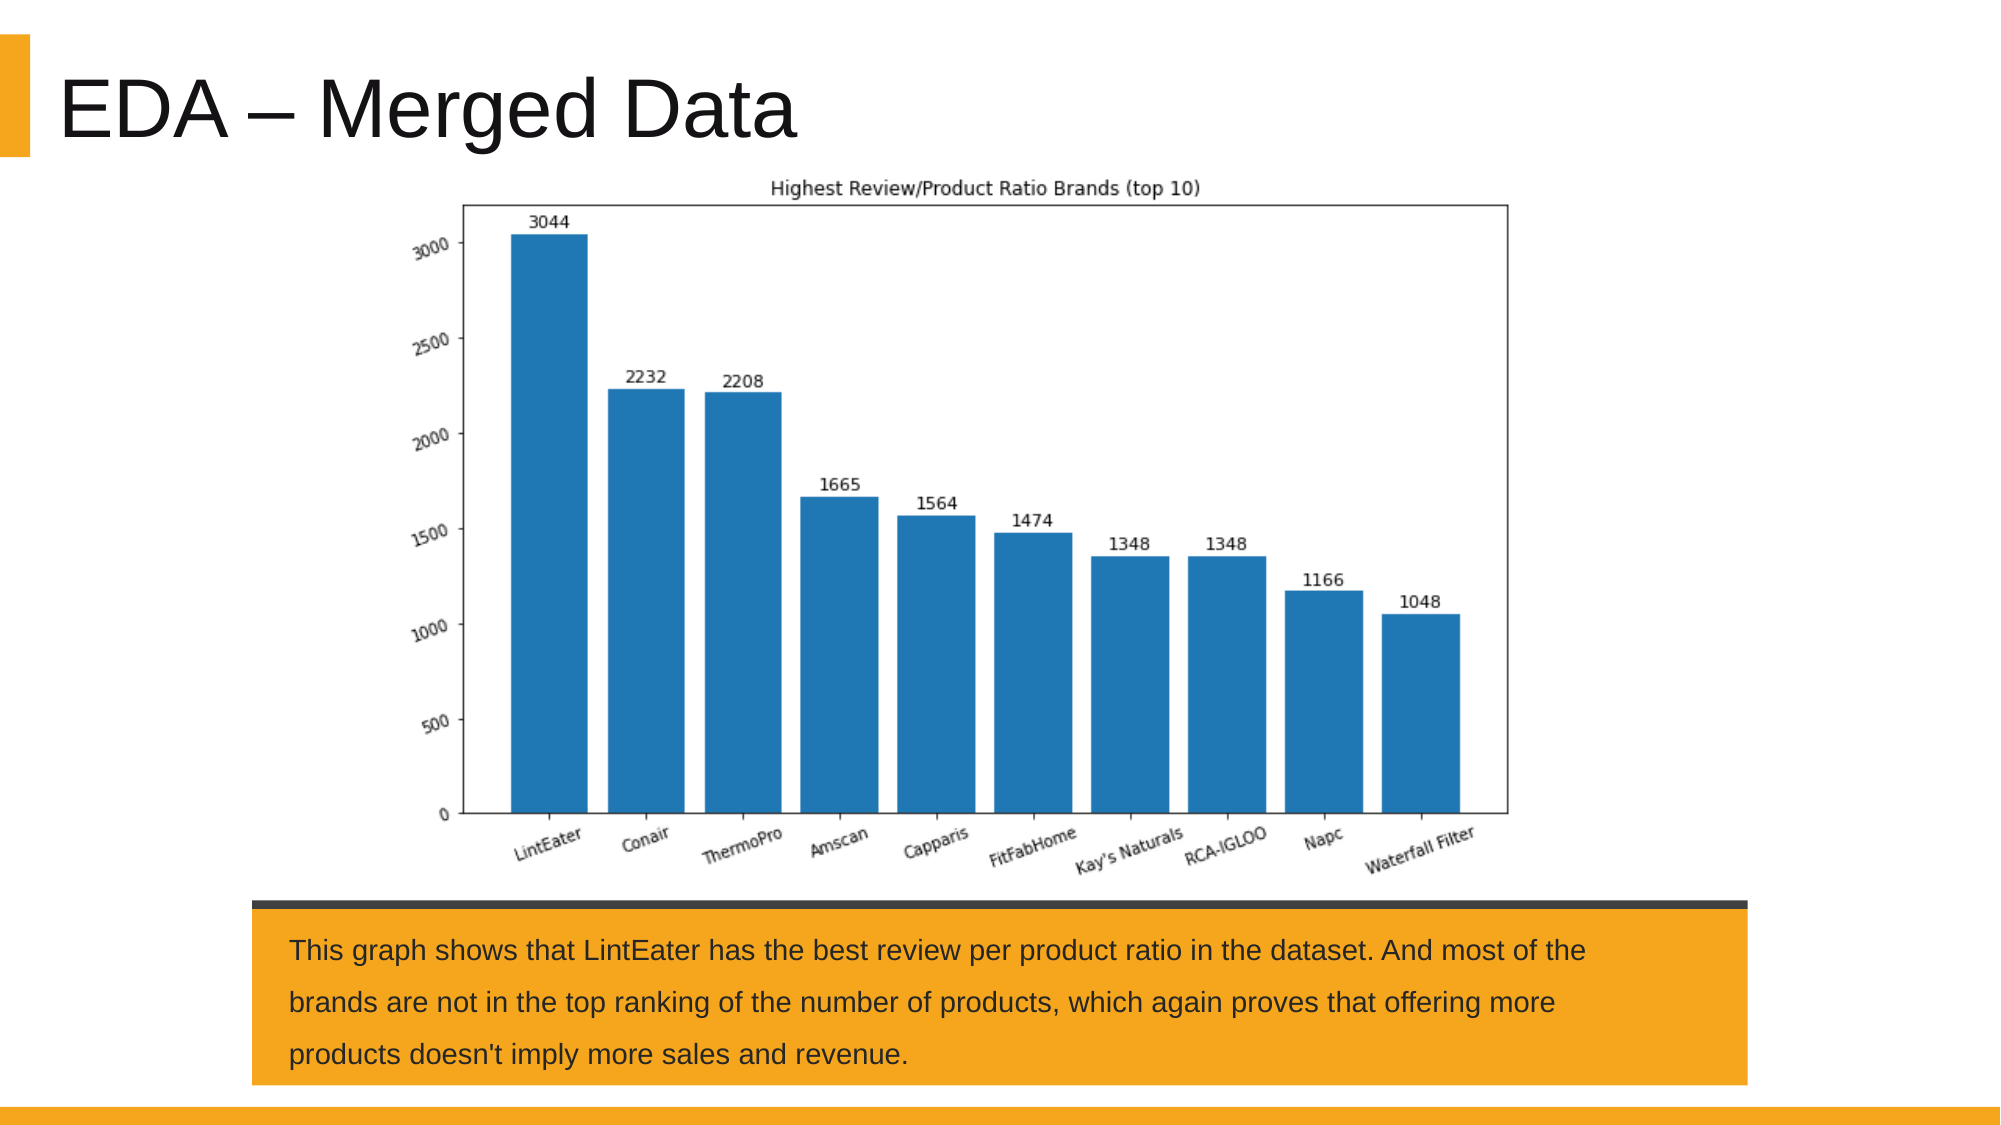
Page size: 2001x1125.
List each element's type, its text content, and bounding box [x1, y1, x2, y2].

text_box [252, 900, 1748, 1086]
text_box EDA – Merged Data [43, 46, 1598, 162]
picture [391, 172, 1526, 891]
